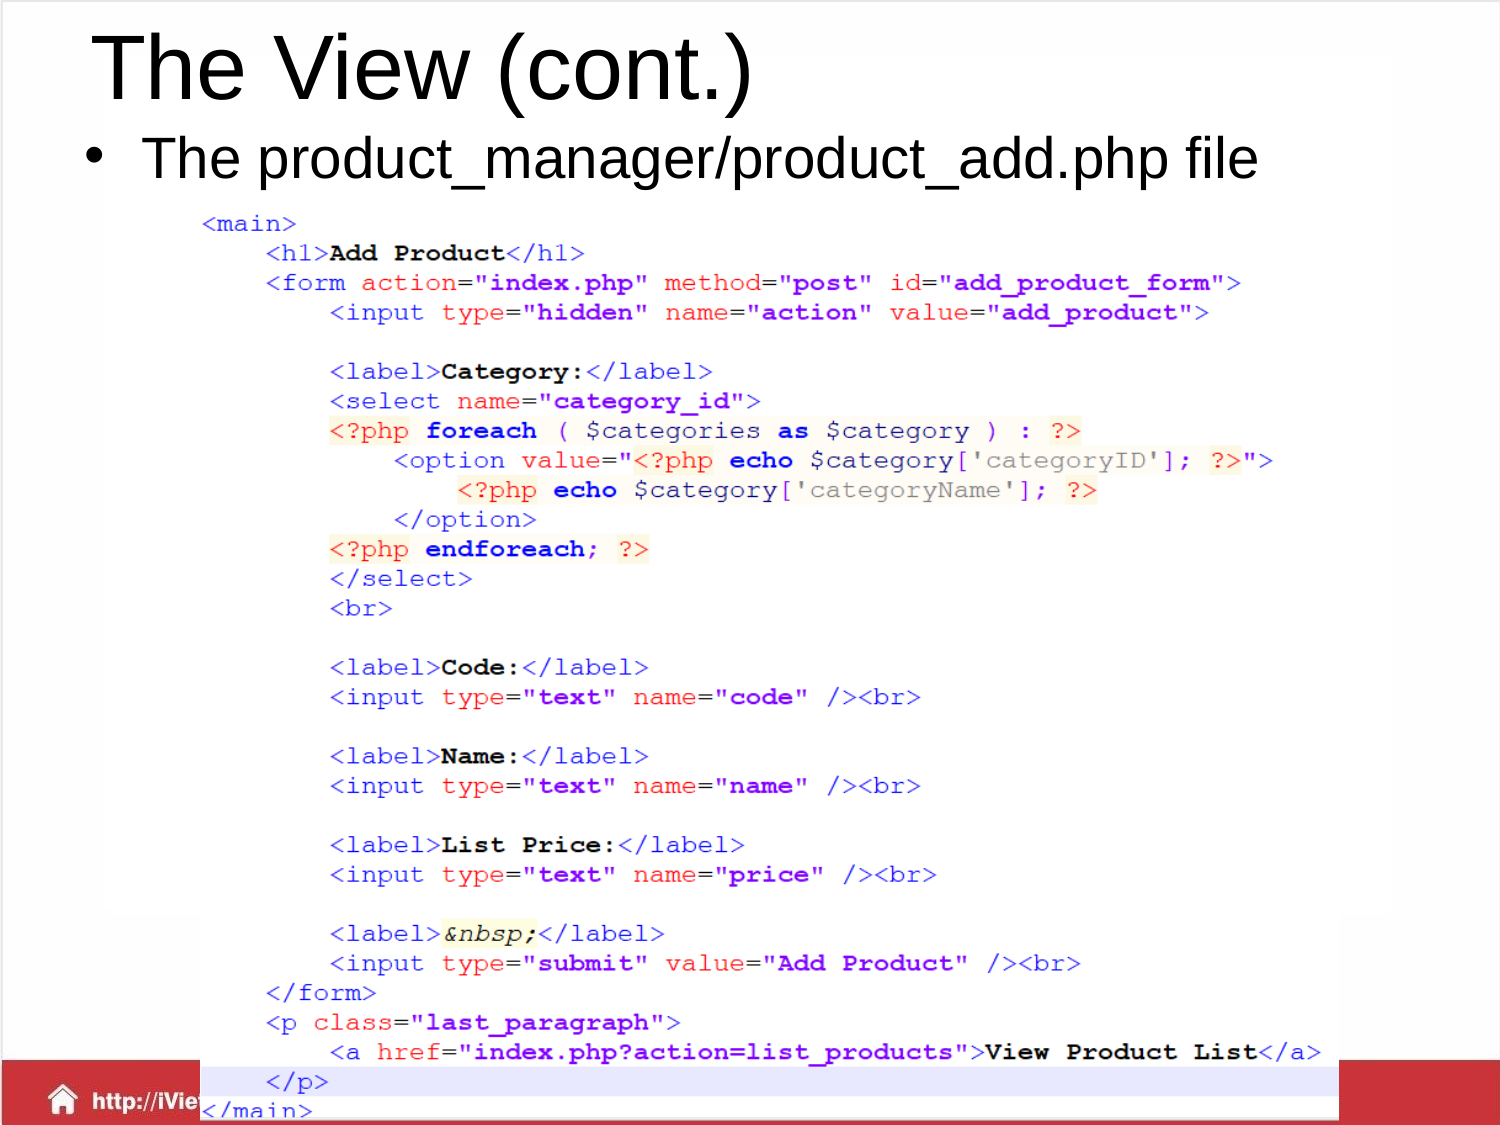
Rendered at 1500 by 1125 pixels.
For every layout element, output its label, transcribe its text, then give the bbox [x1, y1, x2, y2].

picture [0, 0, 1500, 1125]
title The View (cont.) [75, 12, 1425, 113]
list The product_manager/product_add.php file [69, 112, 1420, 855]
